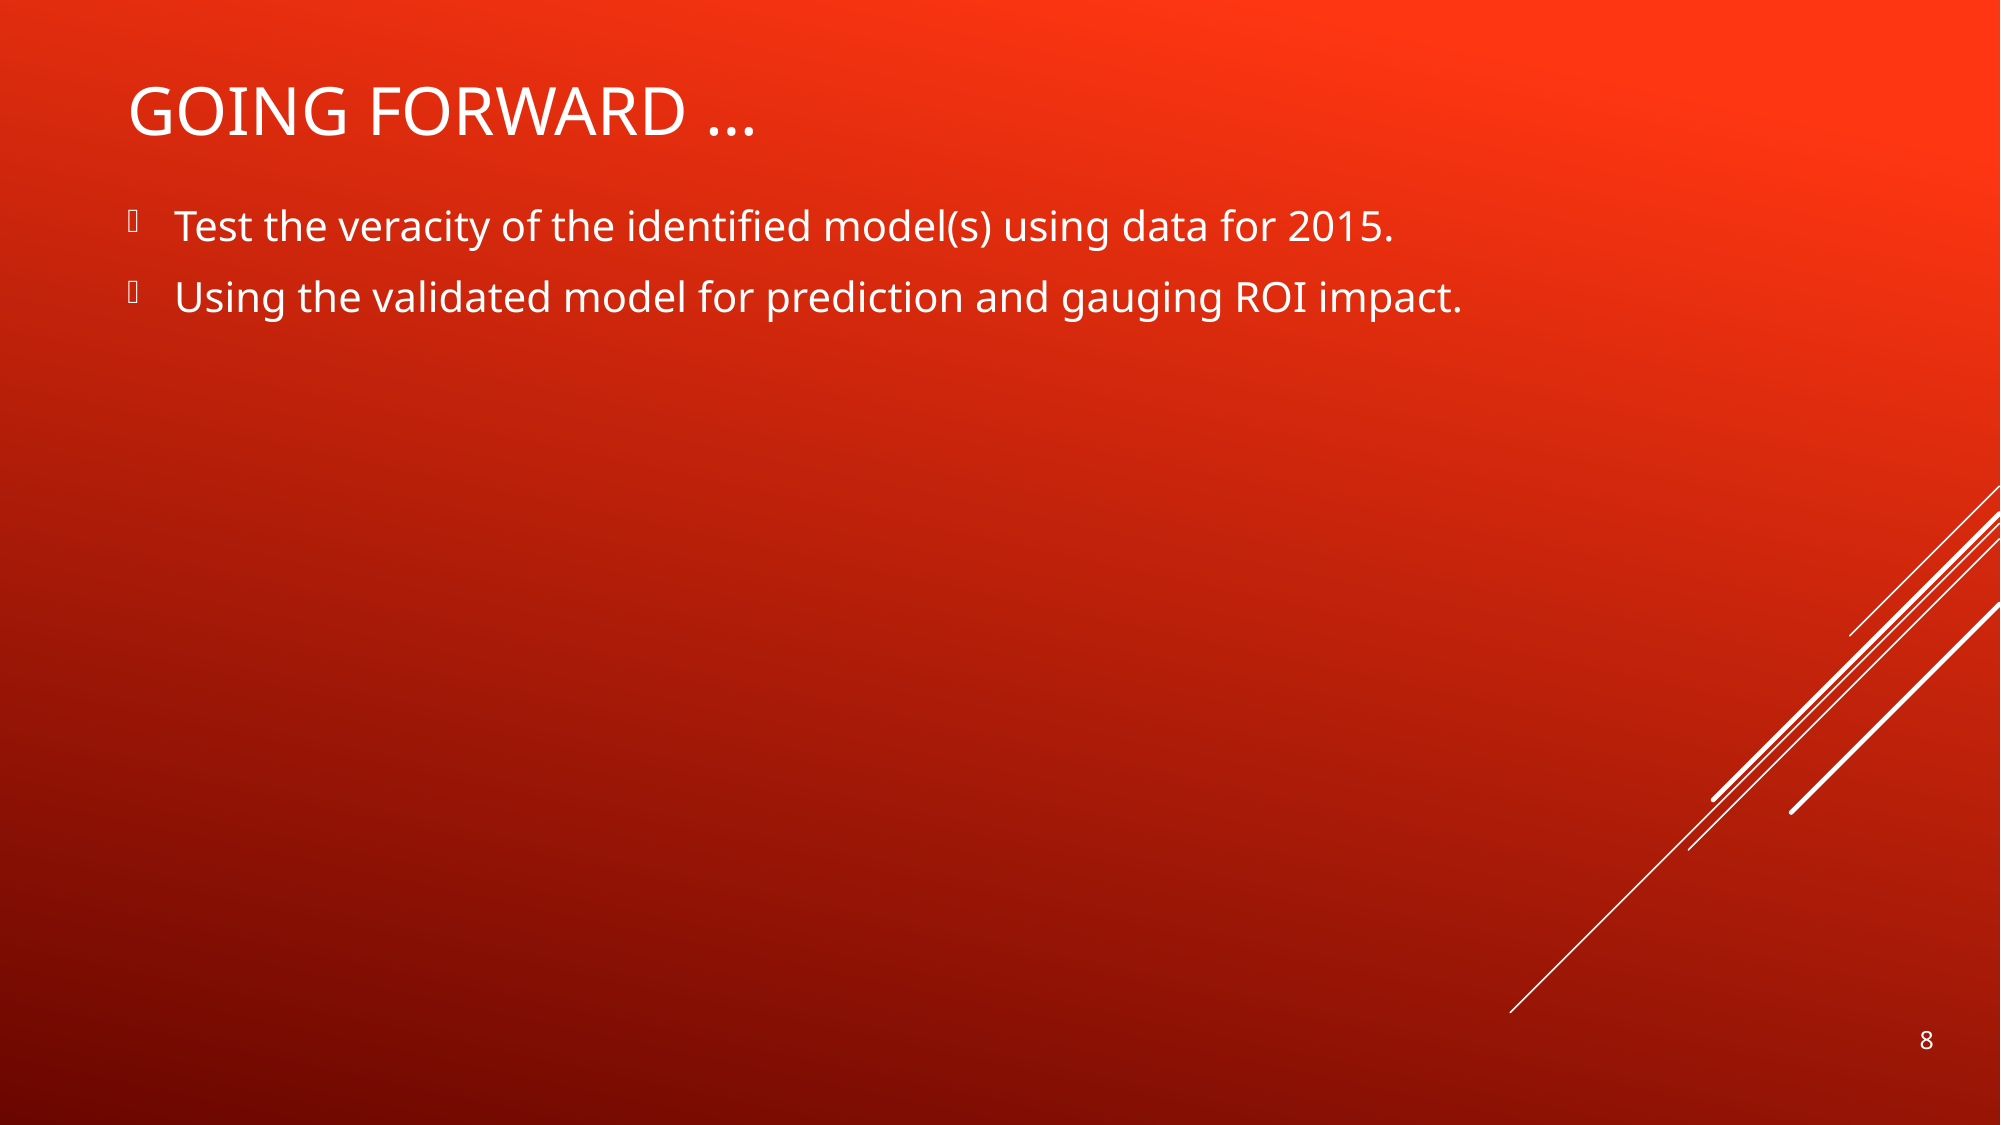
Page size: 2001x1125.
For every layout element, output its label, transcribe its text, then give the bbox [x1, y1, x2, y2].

list Test the veracity of the identified model(s) using data for 2015. Using the validated model for prediction and gauging ROI impact. [112, 192, 1560, 972]
title Going forward … [112, 61, 1890, 157]
slide_number 8 [1887, 1012, 1967, 1071]
